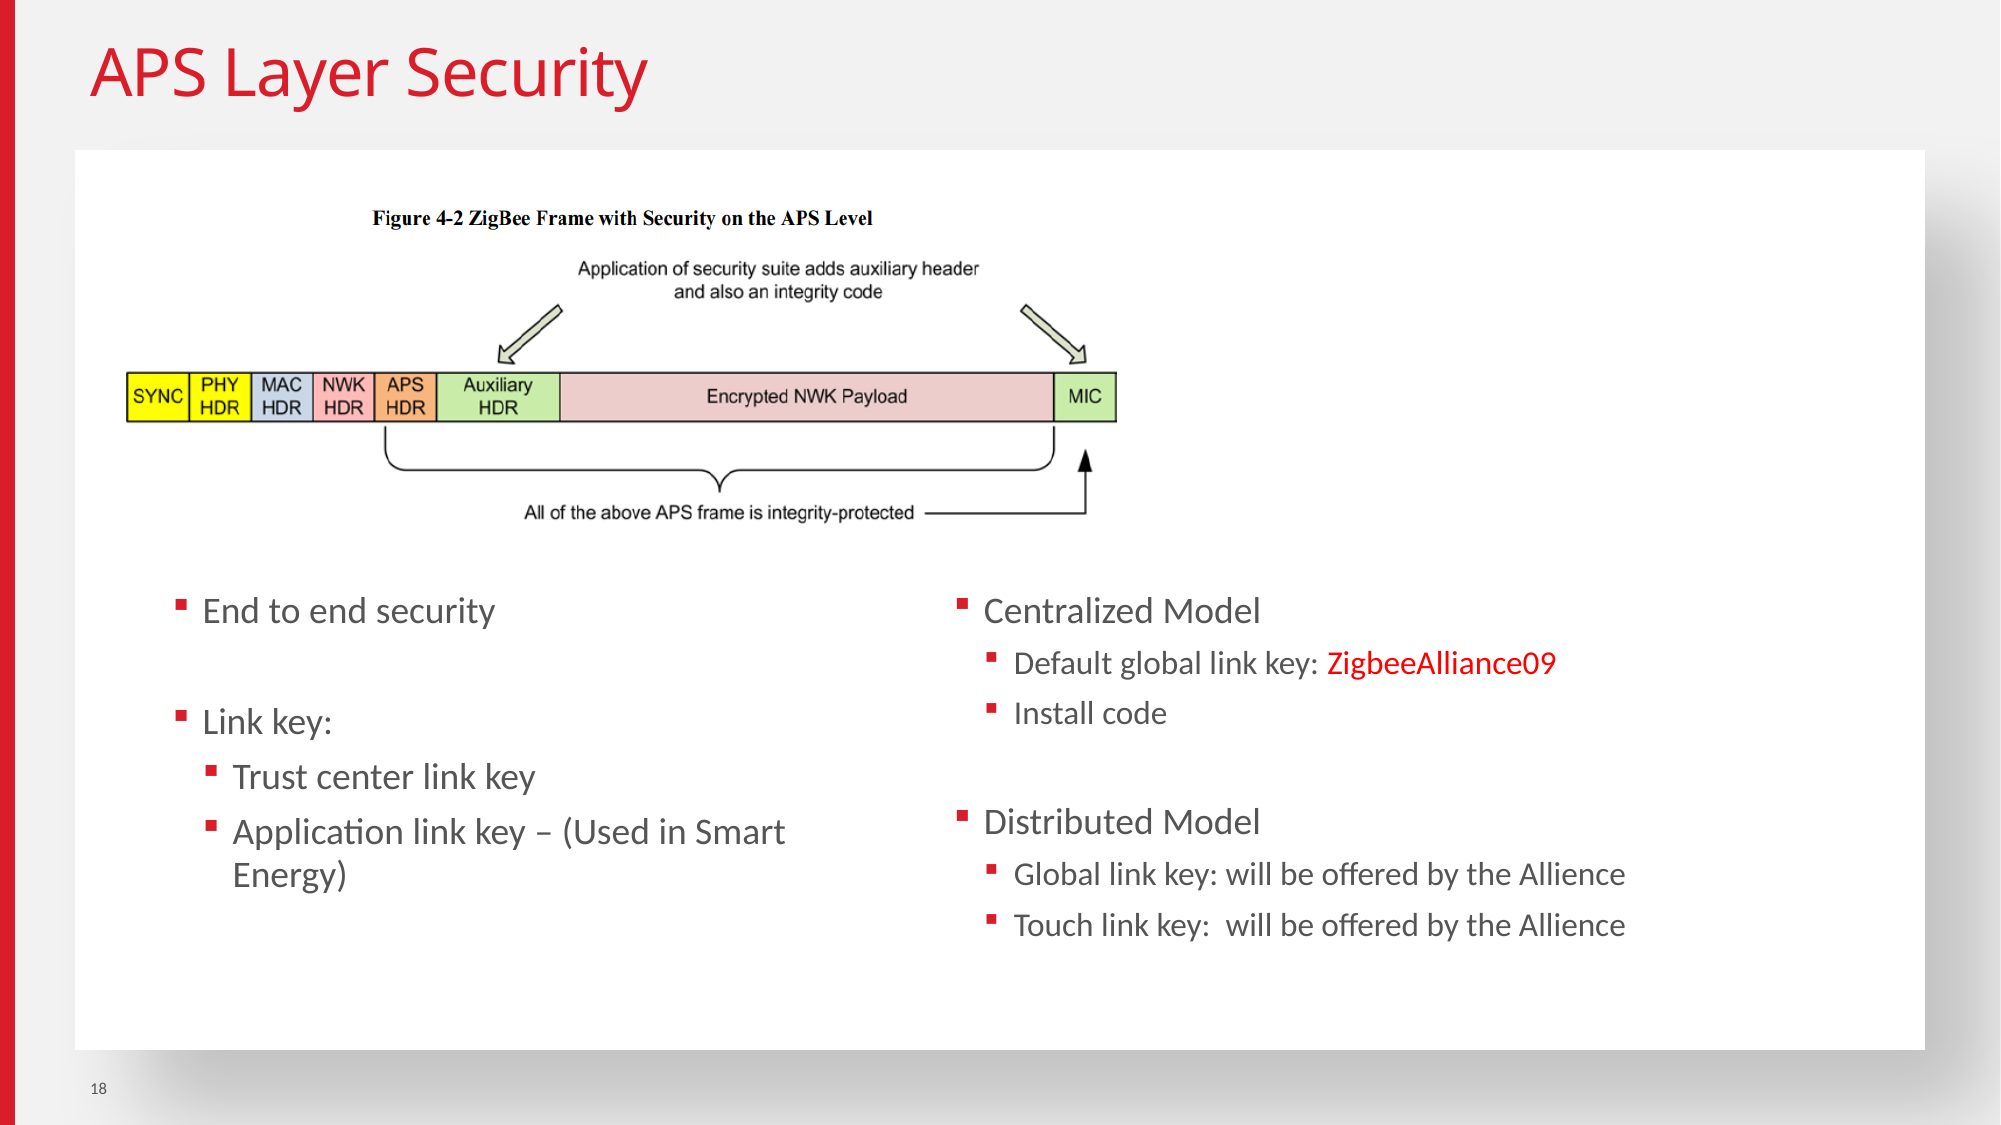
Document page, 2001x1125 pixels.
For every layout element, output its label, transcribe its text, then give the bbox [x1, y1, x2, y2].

text_box Centralized Model Default global link key: ZigbeeAlliance09 Install code Distributed Model Global link key: will be offered by the Allience Touch link key: will be offered by the Allience [909, 581, 1713, 1009]
title APS Layer Security [75, 0, 1925, 150]
slide_number 18 [75, 1050, 128, 1125]
picture [105, 194, 1127, 540]
text_box End to end security Link key: Trust center link key Application link key – (Used in Smart Energy) [127, 582, 909, 928]
